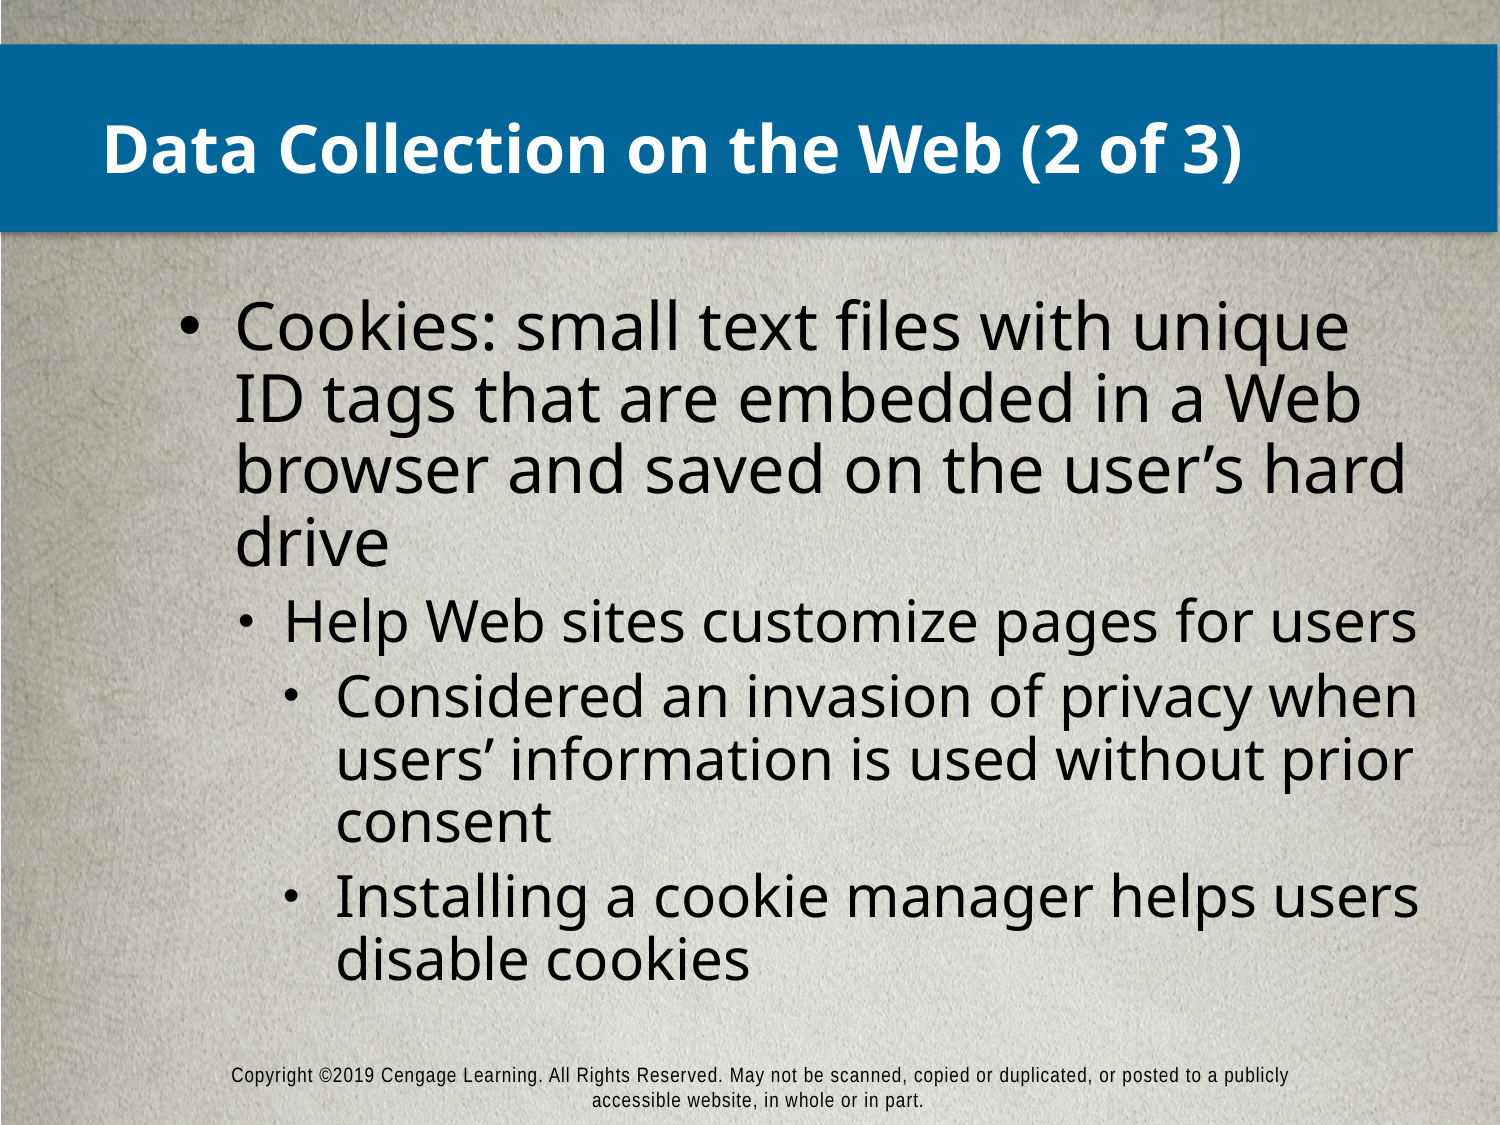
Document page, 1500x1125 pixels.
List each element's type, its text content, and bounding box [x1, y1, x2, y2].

title Data Collection on the Web (2 of 3) [86, 75, 1437, 220]
list Cookies: small text files with unique ID tags that are embedded in a Web browser and saved on the user’s hard drive Help Web sites customize pages for users Considered an invasion of privacy when users’ information is used without prior consent Installing a cookie manager helps users disable cookies [163, 285, 1447, 945]
picture [2, 0, 1499, 1125]
